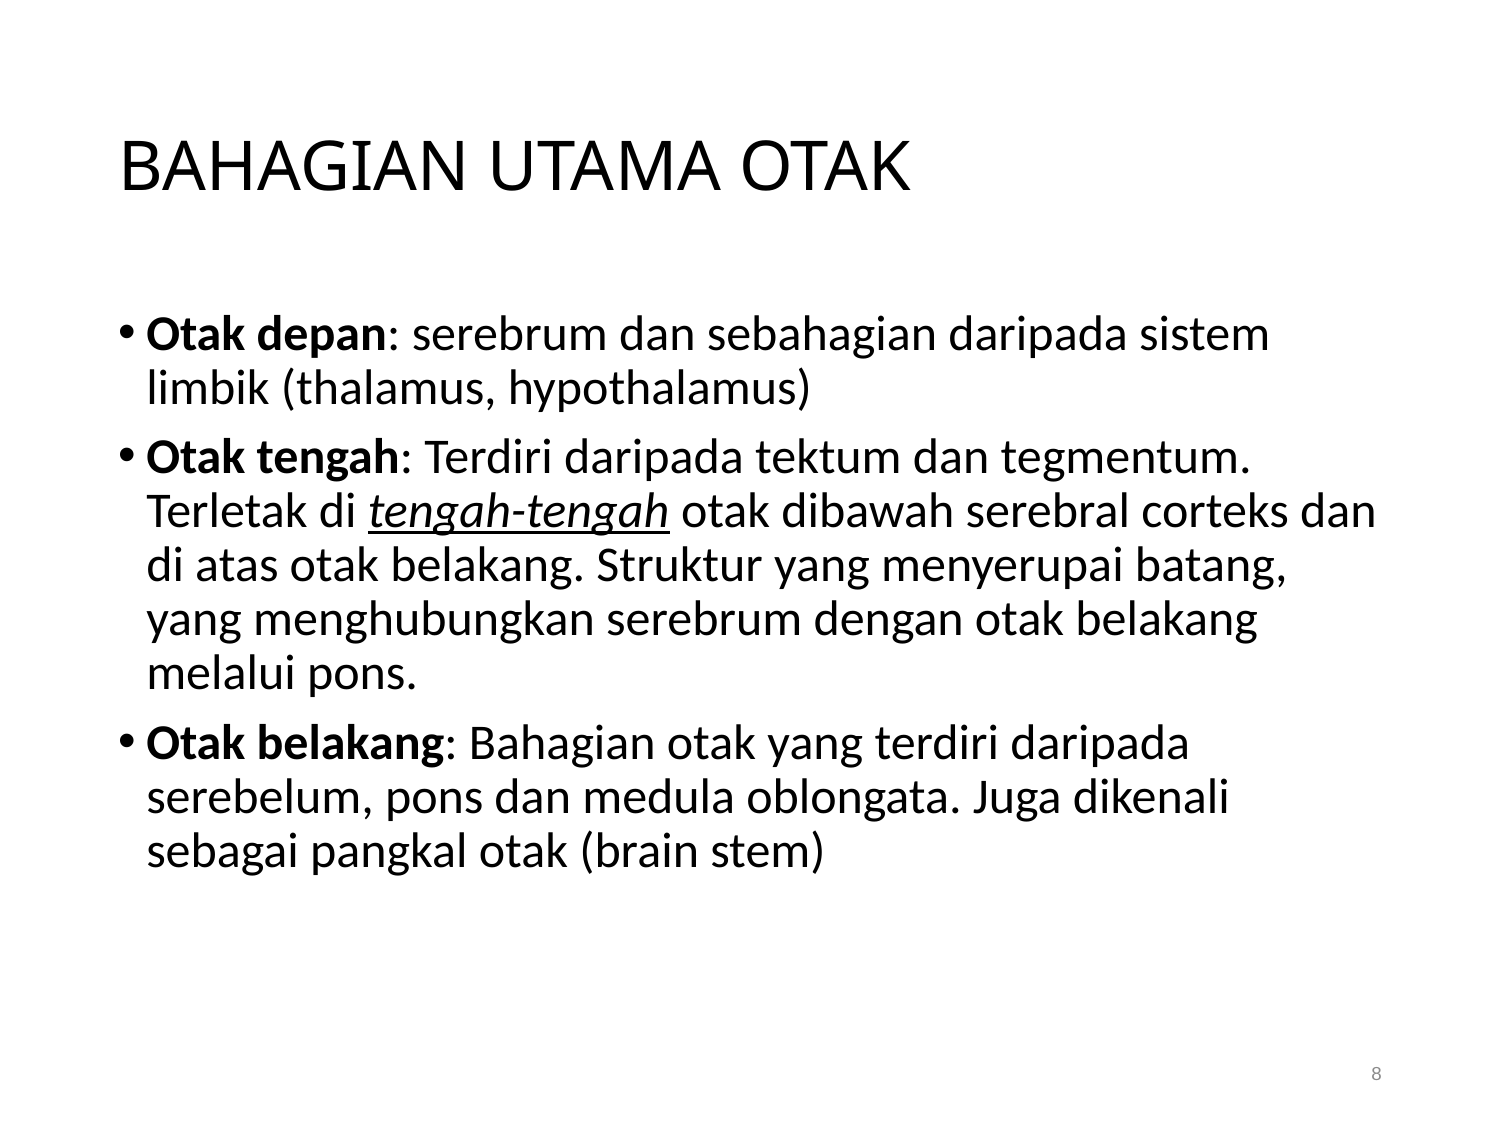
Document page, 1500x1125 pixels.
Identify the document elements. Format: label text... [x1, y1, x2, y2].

title BAHAGIAN UTAMA OTAK [103, 59, 1397, 278]
list Otak depan: serebrum dan sebahagian daripada sistem limbik (thalamus, hypothalamus) Otak tengah: Terdiri daripada tektum dan tegmentum. Terletak di tengah-tengah otak dibawah serebral corteks dan di atas otak belakang. Struktur yang menyerupai batang, yang menghubungkan serebrum dengan otak belakang melalui pons. Otak belakang: Bahagian otak yang terdiri daripada serebelum, pons dan medula oblongata. Juga dikenali sebagai pangkal otak (brain stem) [103, 299, 1397, 1014]
slide_number 8 [1059, 1042, 1397, 1103]
